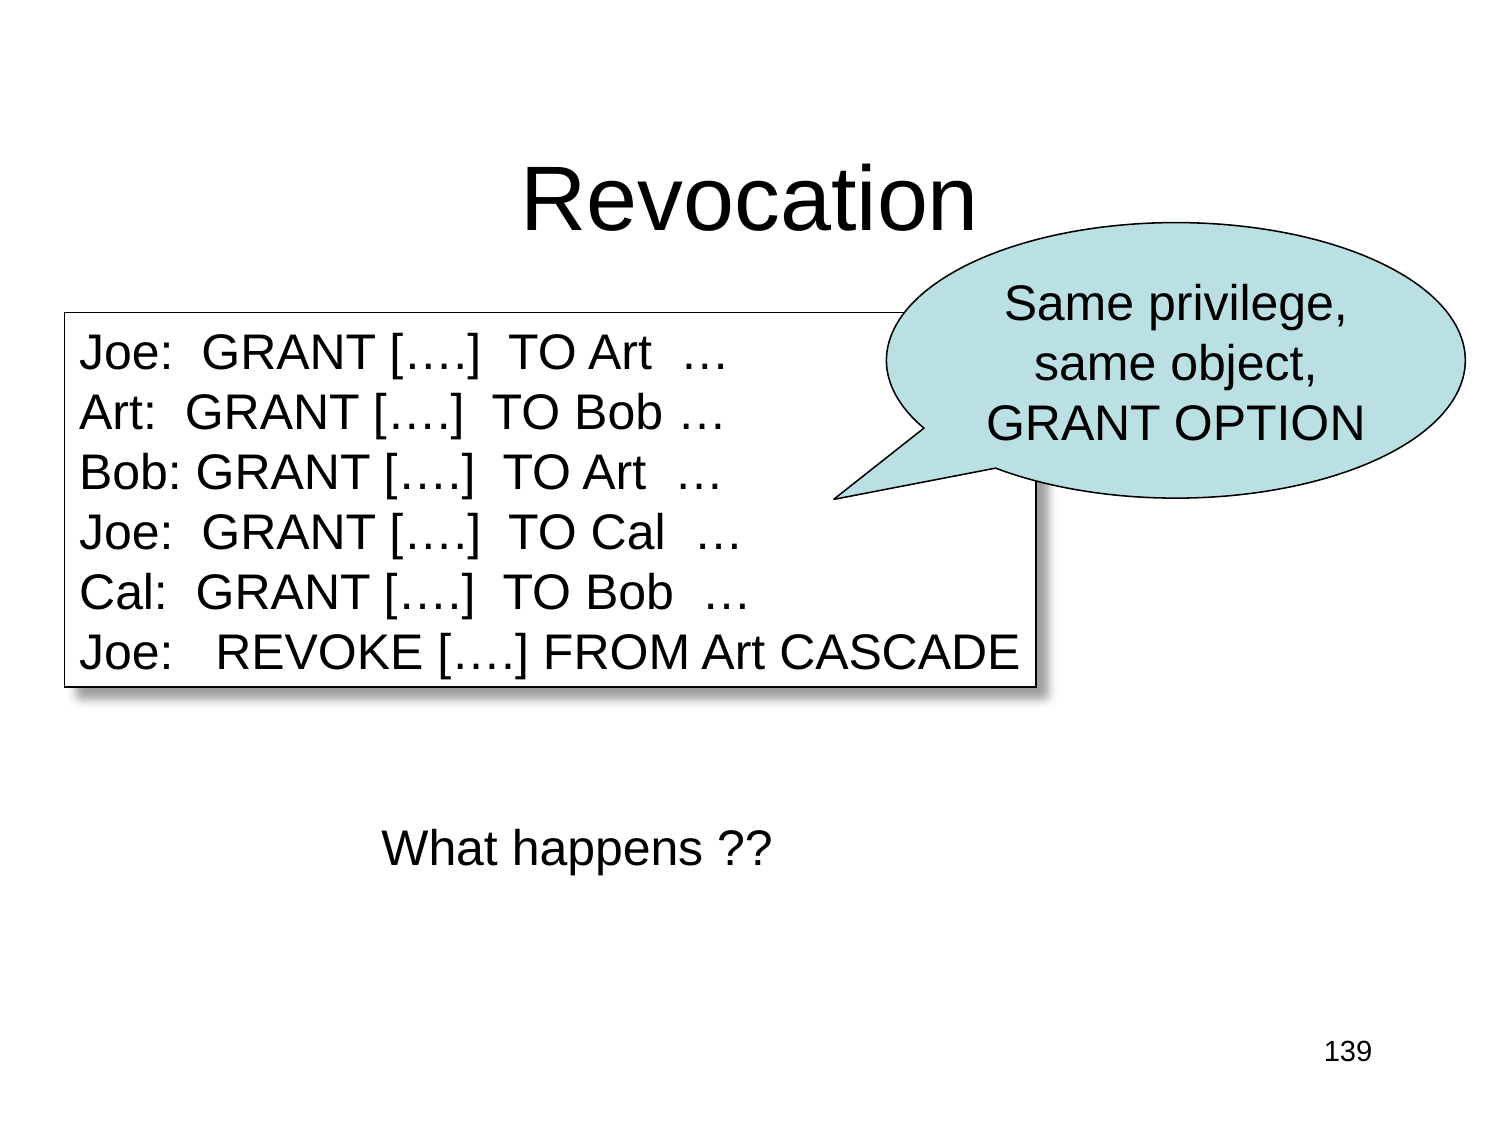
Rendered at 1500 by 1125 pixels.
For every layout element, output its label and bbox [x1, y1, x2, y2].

title [112, 99, 1388, 288]
text_box [64, 222, 1466, 688]
slide_number [1074, 1024, 1388, 1101]
text_box [366, 807, 788, 883]
